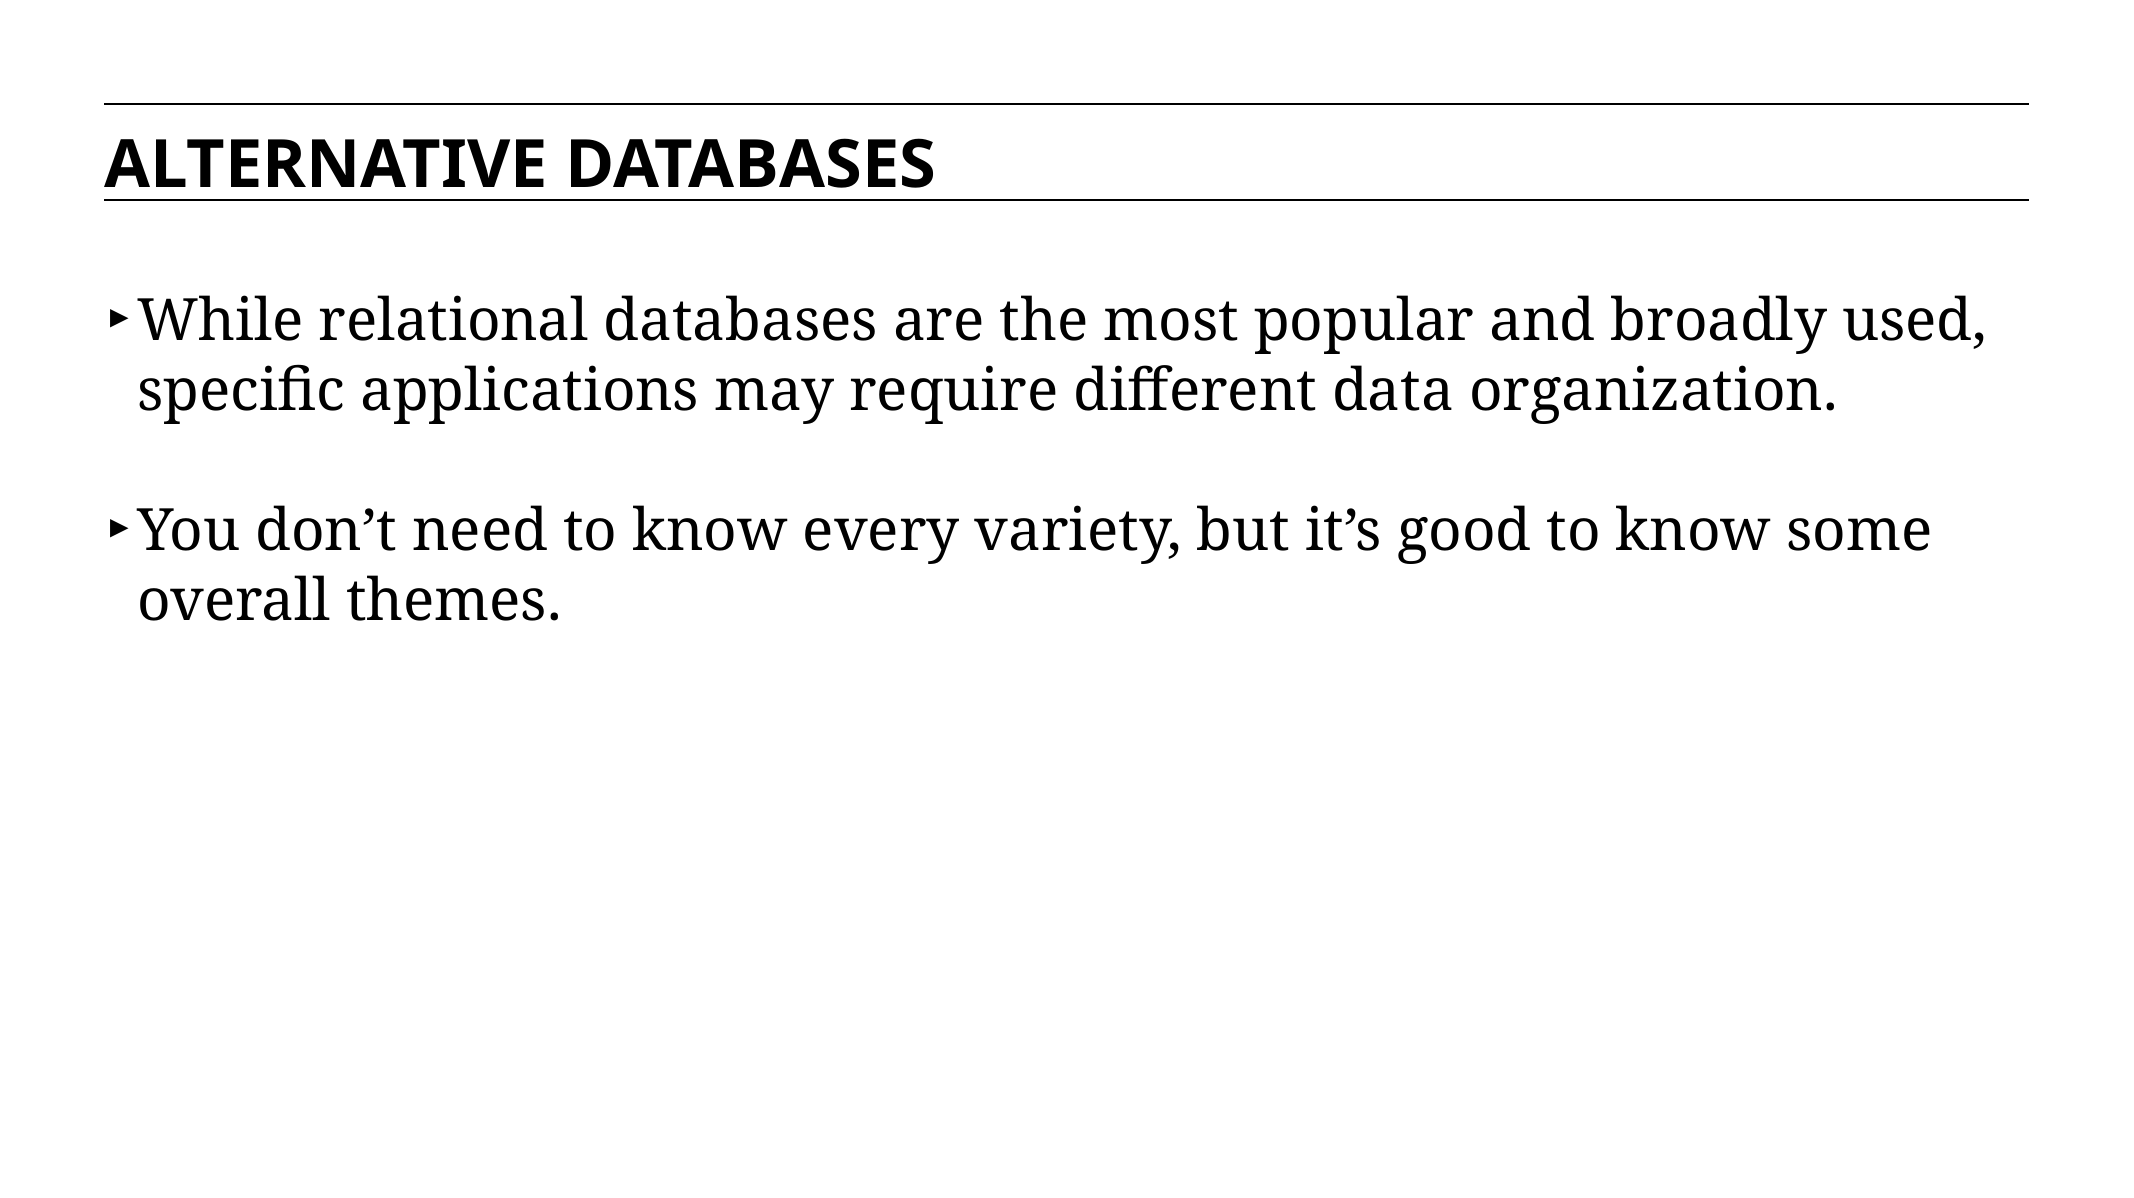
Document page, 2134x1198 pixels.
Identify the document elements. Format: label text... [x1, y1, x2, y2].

text_box ALTERNATIVE DATABASES [104, 120, 2030, 192]
list While relational databases are the most popular and broadly used, specific applications may require different data organization. You don’t need to know every variety, but it’s good to know some overall themes. [104, 212, 2030, 837]
